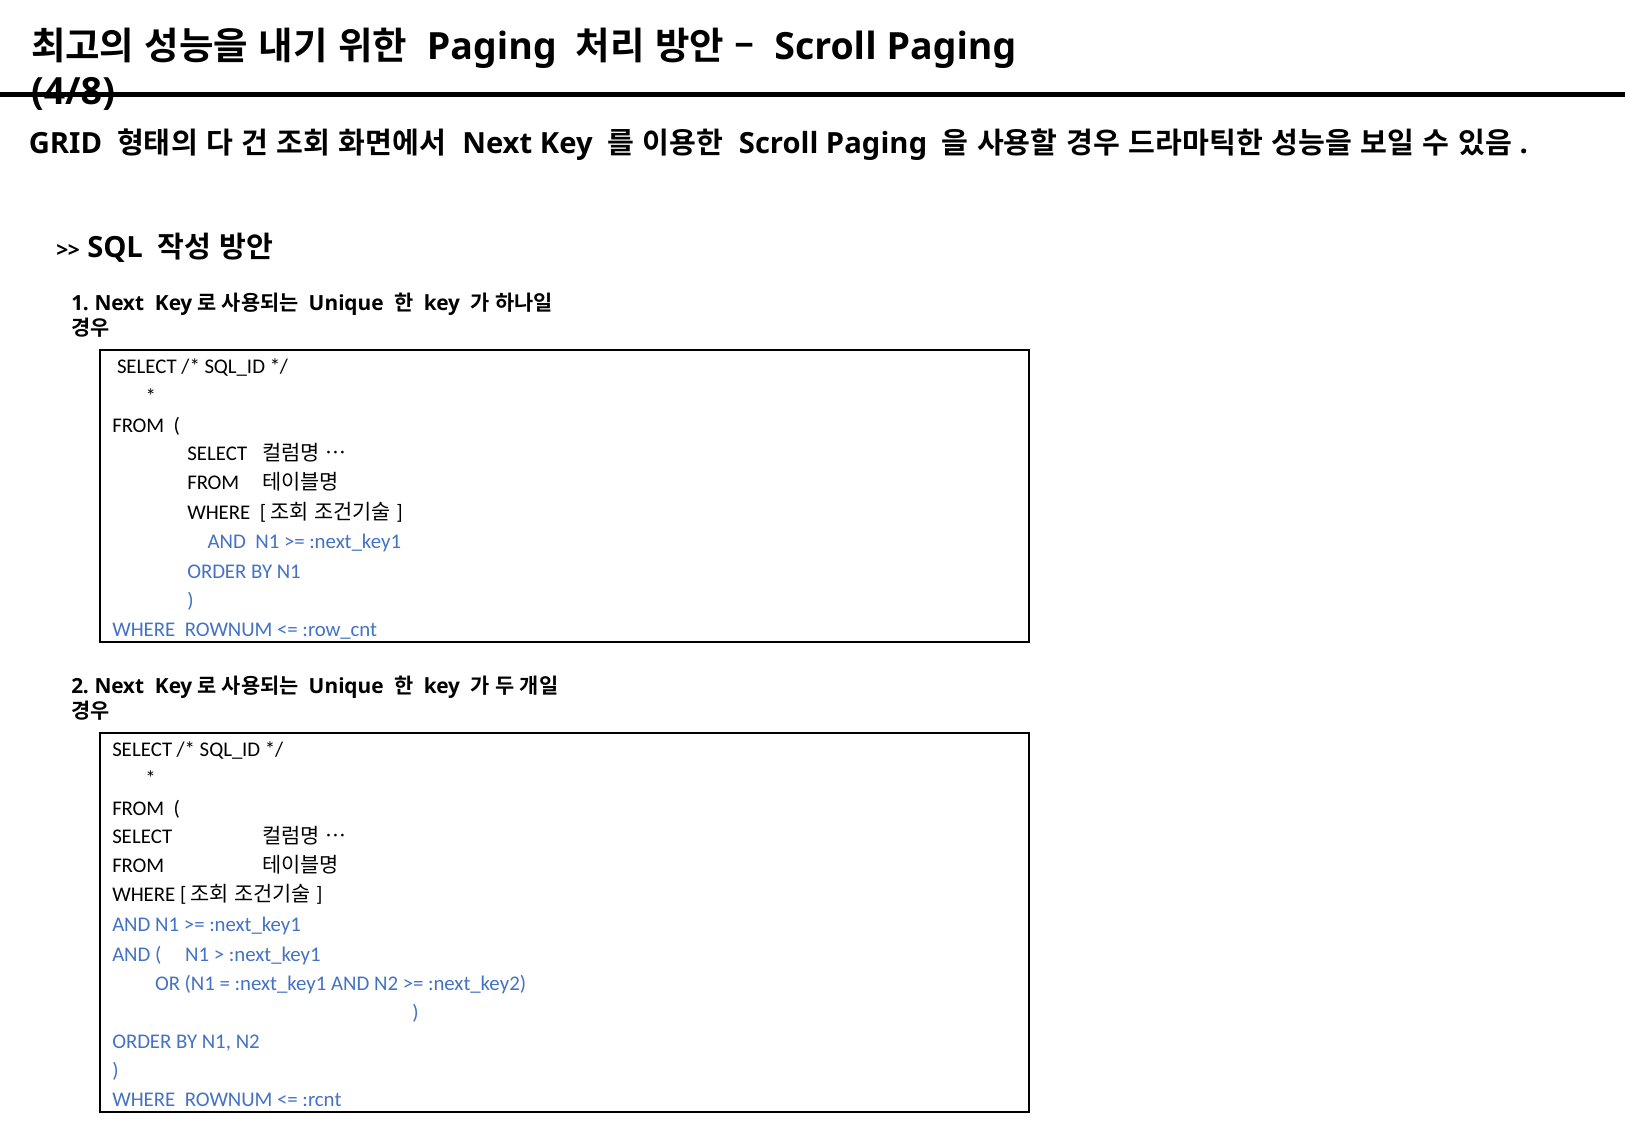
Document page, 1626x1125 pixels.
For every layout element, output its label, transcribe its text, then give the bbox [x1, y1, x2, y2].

table_header SELECT /* SQL_ID */ * FROM ( SELECT 컬럼명 … FROM 테이블명 WHERE [조회 조건기술] AND N1 >= :next_key1 AND ( N1 > :next_key1 OR (N1 = :next_key1 AND N2 >= :next_key2) ) ORDER BY N1, N2 ) WHERE ROWNUM <= :rcnt [101, 734, 1028, 1111]
text_box GRID 형태의 다 건 조회 화면에서 Next Key 를 이용한 Scroll Paging 을 사용할 경우 드라마틱한 성능을 보일 수 있음. [14, 117, 1558, 168]
text_box 최고의 성능을 내기 위한 Paging 처리 방안 – Scroll Paging (4/8) [16, 95, 1081, 120]
text_box 최고의 성능을 내기 위한 Paging 처리 방안 – Scroll Paging (4/8) [16, 14, 1081, 94]
table_header SELECT /* SQL_ID */ * FROM ( SELECT 컬럼명 … FROM 테이블명 WHERE [조회 조건기술] AND N1 >= :next_key1 ORDER BY N1 ) WHERE ROWNUM <= :row_cnt [101, 351, 1028, 641]
text_box 2. Next Key로 사용되는 Unique 한 key 가 두 개일 경우 [56, 665, 598, 730]
text_box >> SQL 작성 방안 [41, 221, 489, 271]
text_box 1. Next Key로 사용되는 Unique 한 key 가 하나일 경우 [56, 282, 598, 348]
